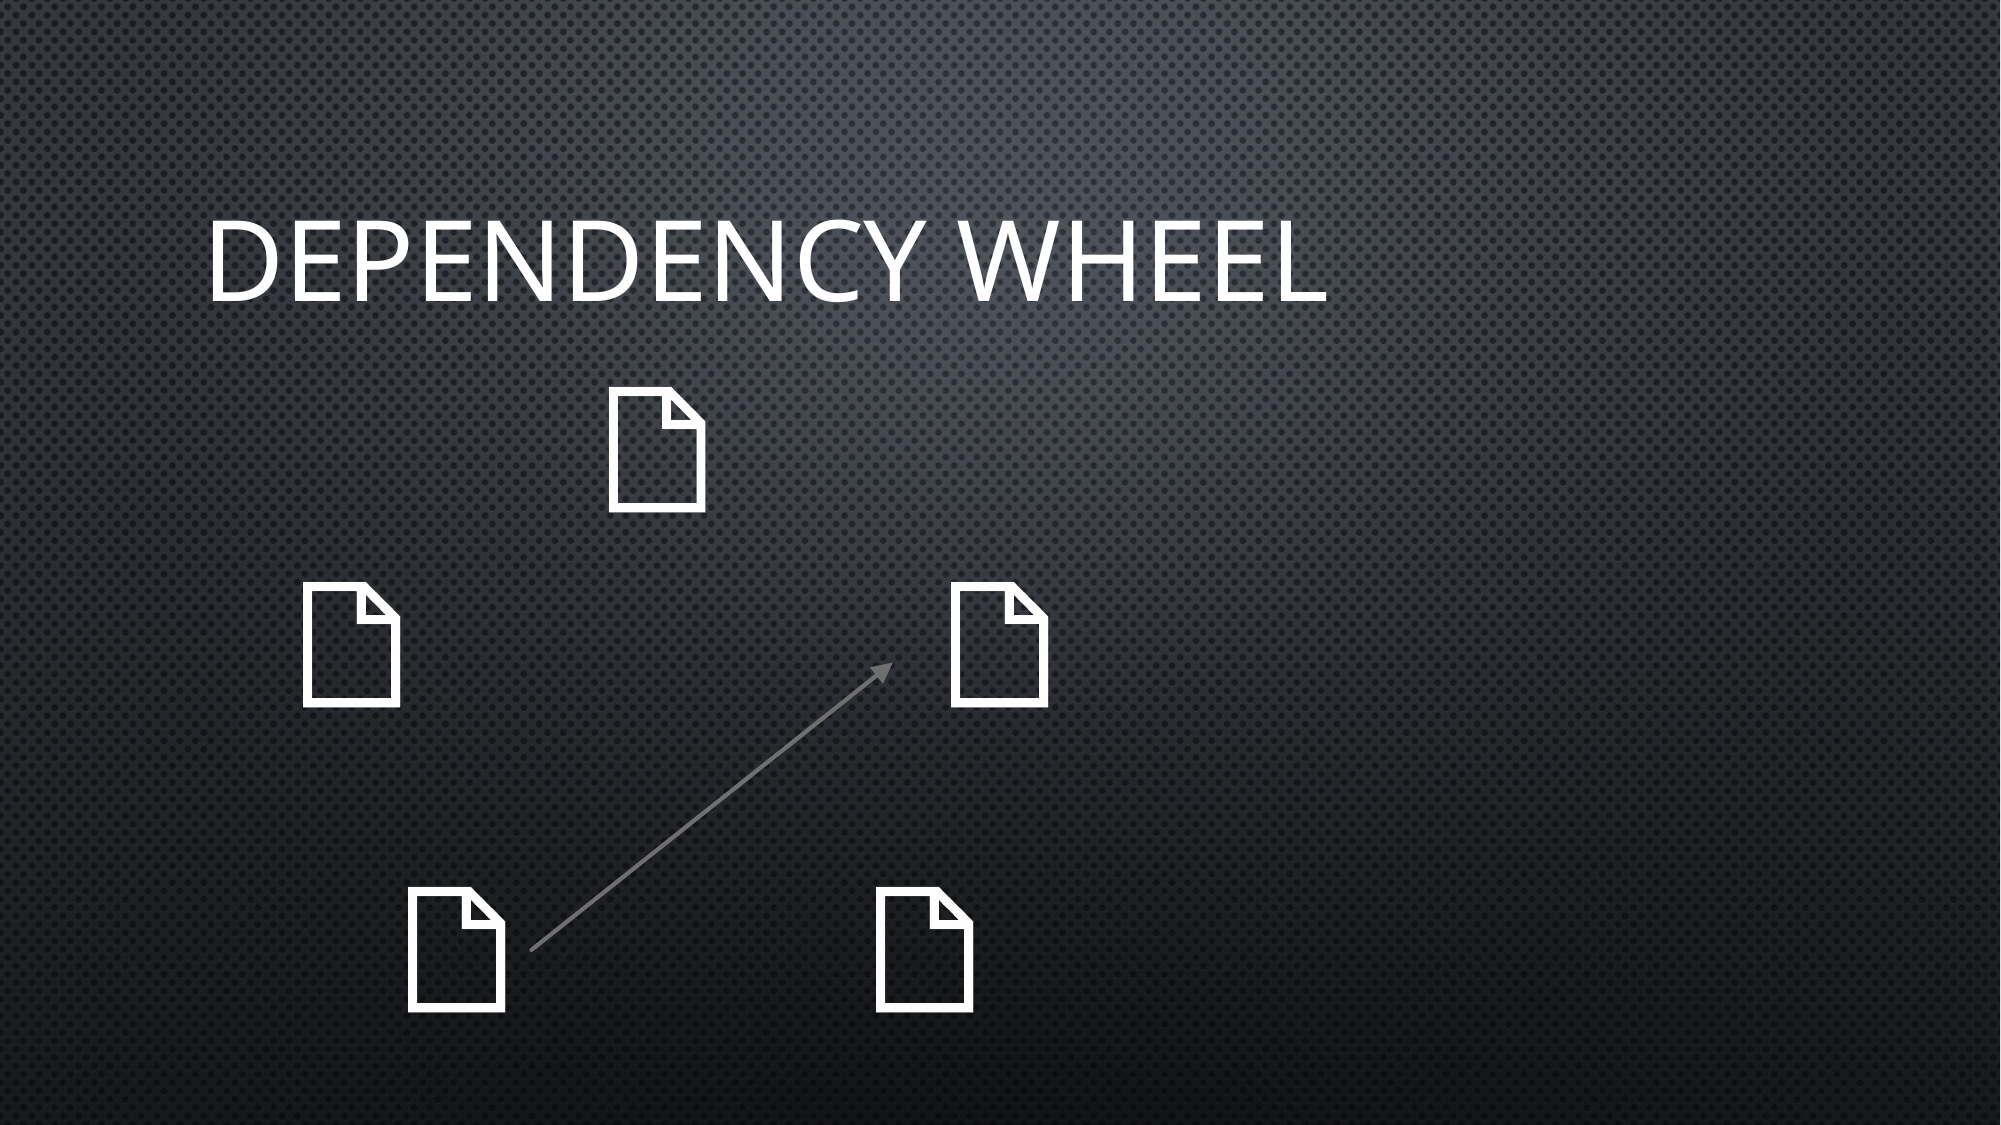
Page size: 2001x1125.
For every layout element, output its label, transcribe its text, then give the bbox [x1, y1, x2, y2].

picture [276, 569, 428, 720]
picture [381, 874, 532, 1026]
picture [581, 374, 733, 526]
title Dependency Wheel [187, 99, 1813, 413]
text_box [531, 662, 894, 951]
picture [924, 569, 1075, 720]
picture [849, 874, 1000, 1026]
